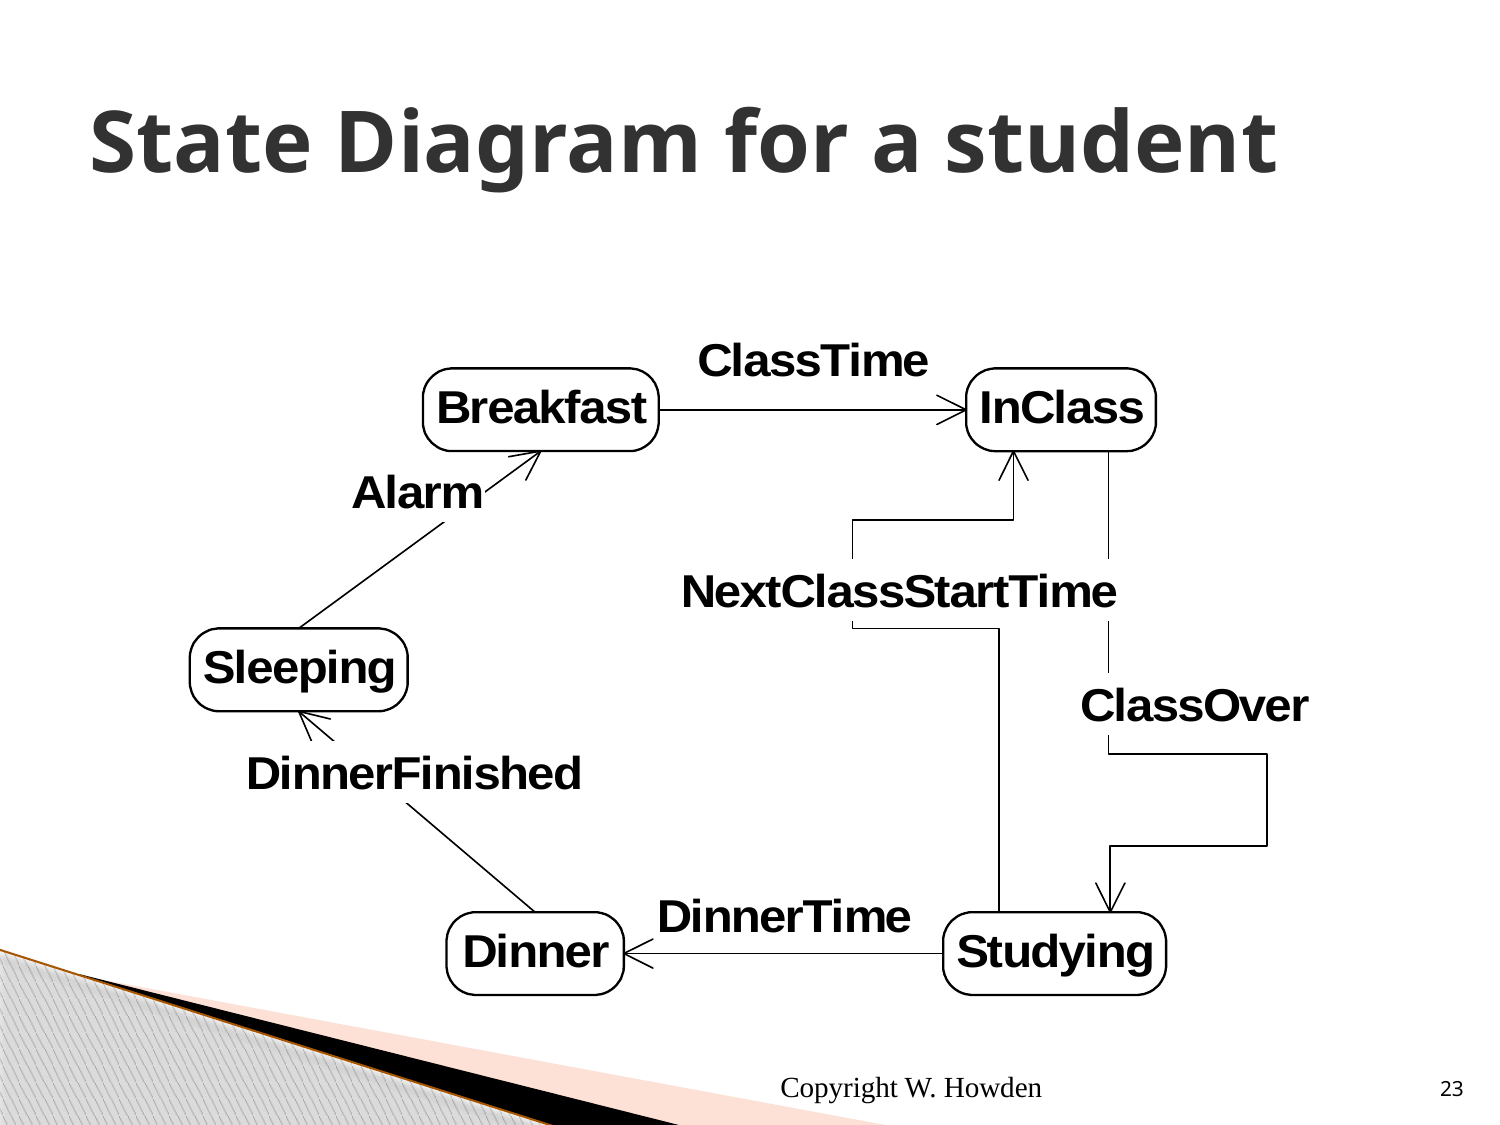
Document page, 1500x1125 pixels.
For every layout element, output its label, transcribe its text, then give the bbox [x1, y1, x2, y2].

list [184, 324, 1316, 1001]
title State Diagram for a student [75, 45, 1425, 233]
footer Copyright W. Howden [718, 1051, 1105, 1112]
slide_number 23 [1418, 1051, 1479, 1112]
